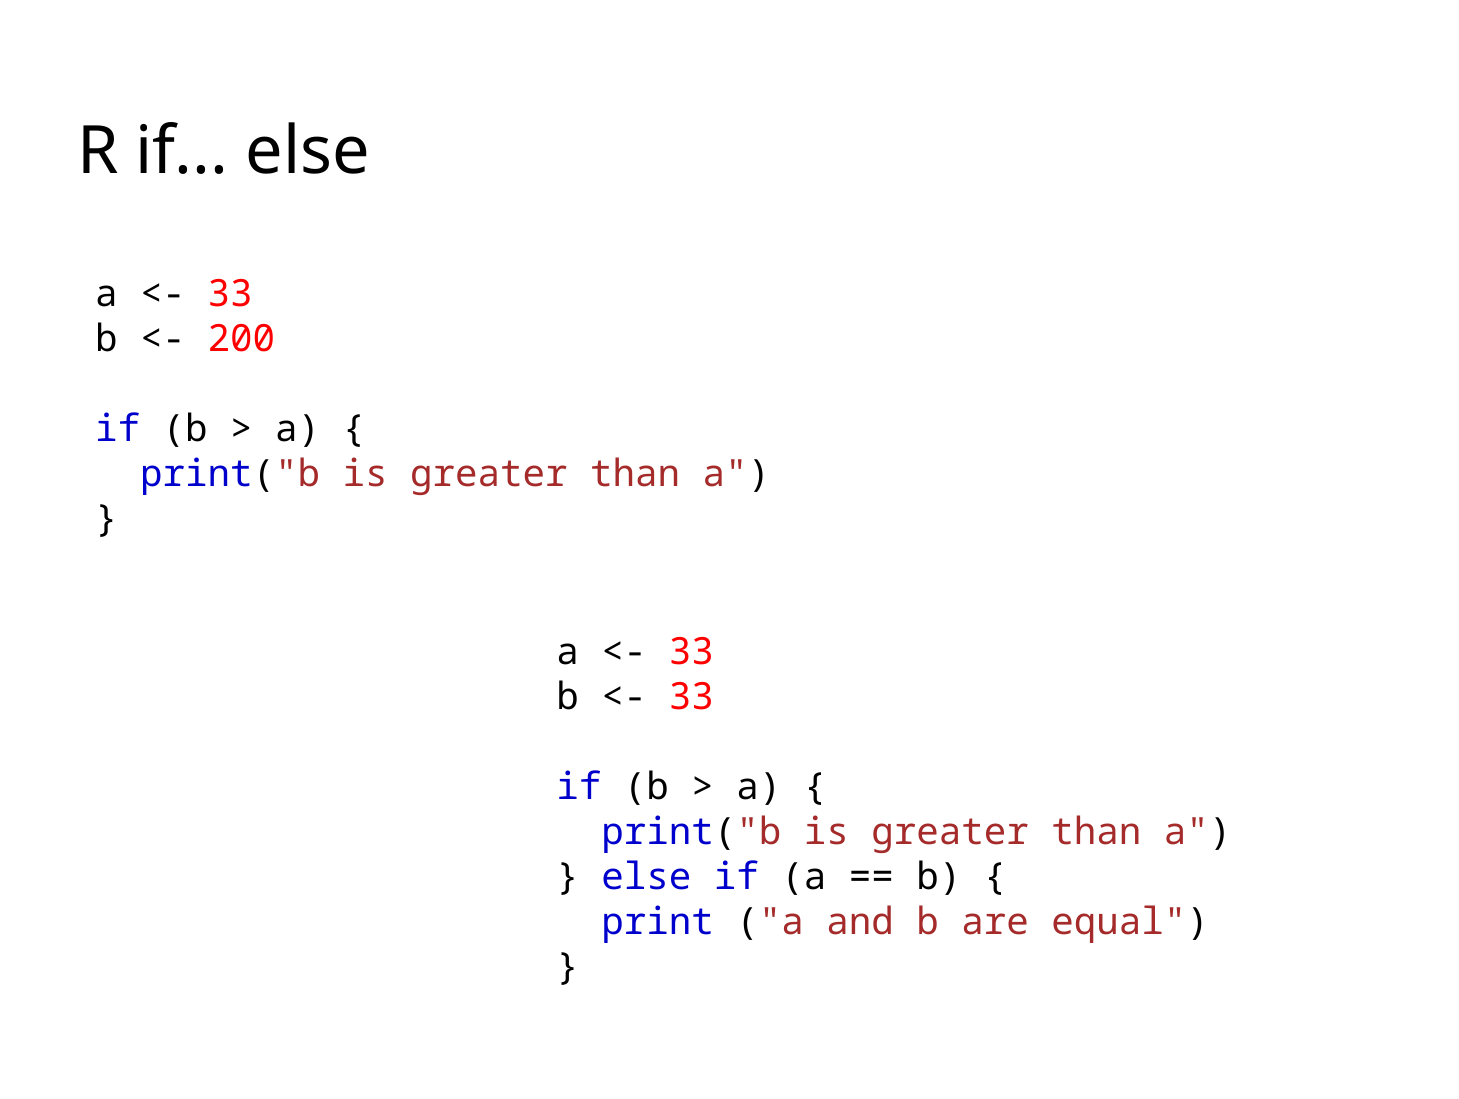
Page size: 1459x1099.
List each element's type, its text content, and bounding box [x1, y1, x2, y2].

text_box R if... else [62, 99, 386, 195]
text_box a <- 33 b <- 33 if (b > a) { print("b is greater than a") } else if (a == b) { print ("a and b are equal") } [541, 619, 1271, 995]
text_box a <- 33 b <- 200 if (b > a) { print("b is greater than a") } [80, 261, 810, 547]
